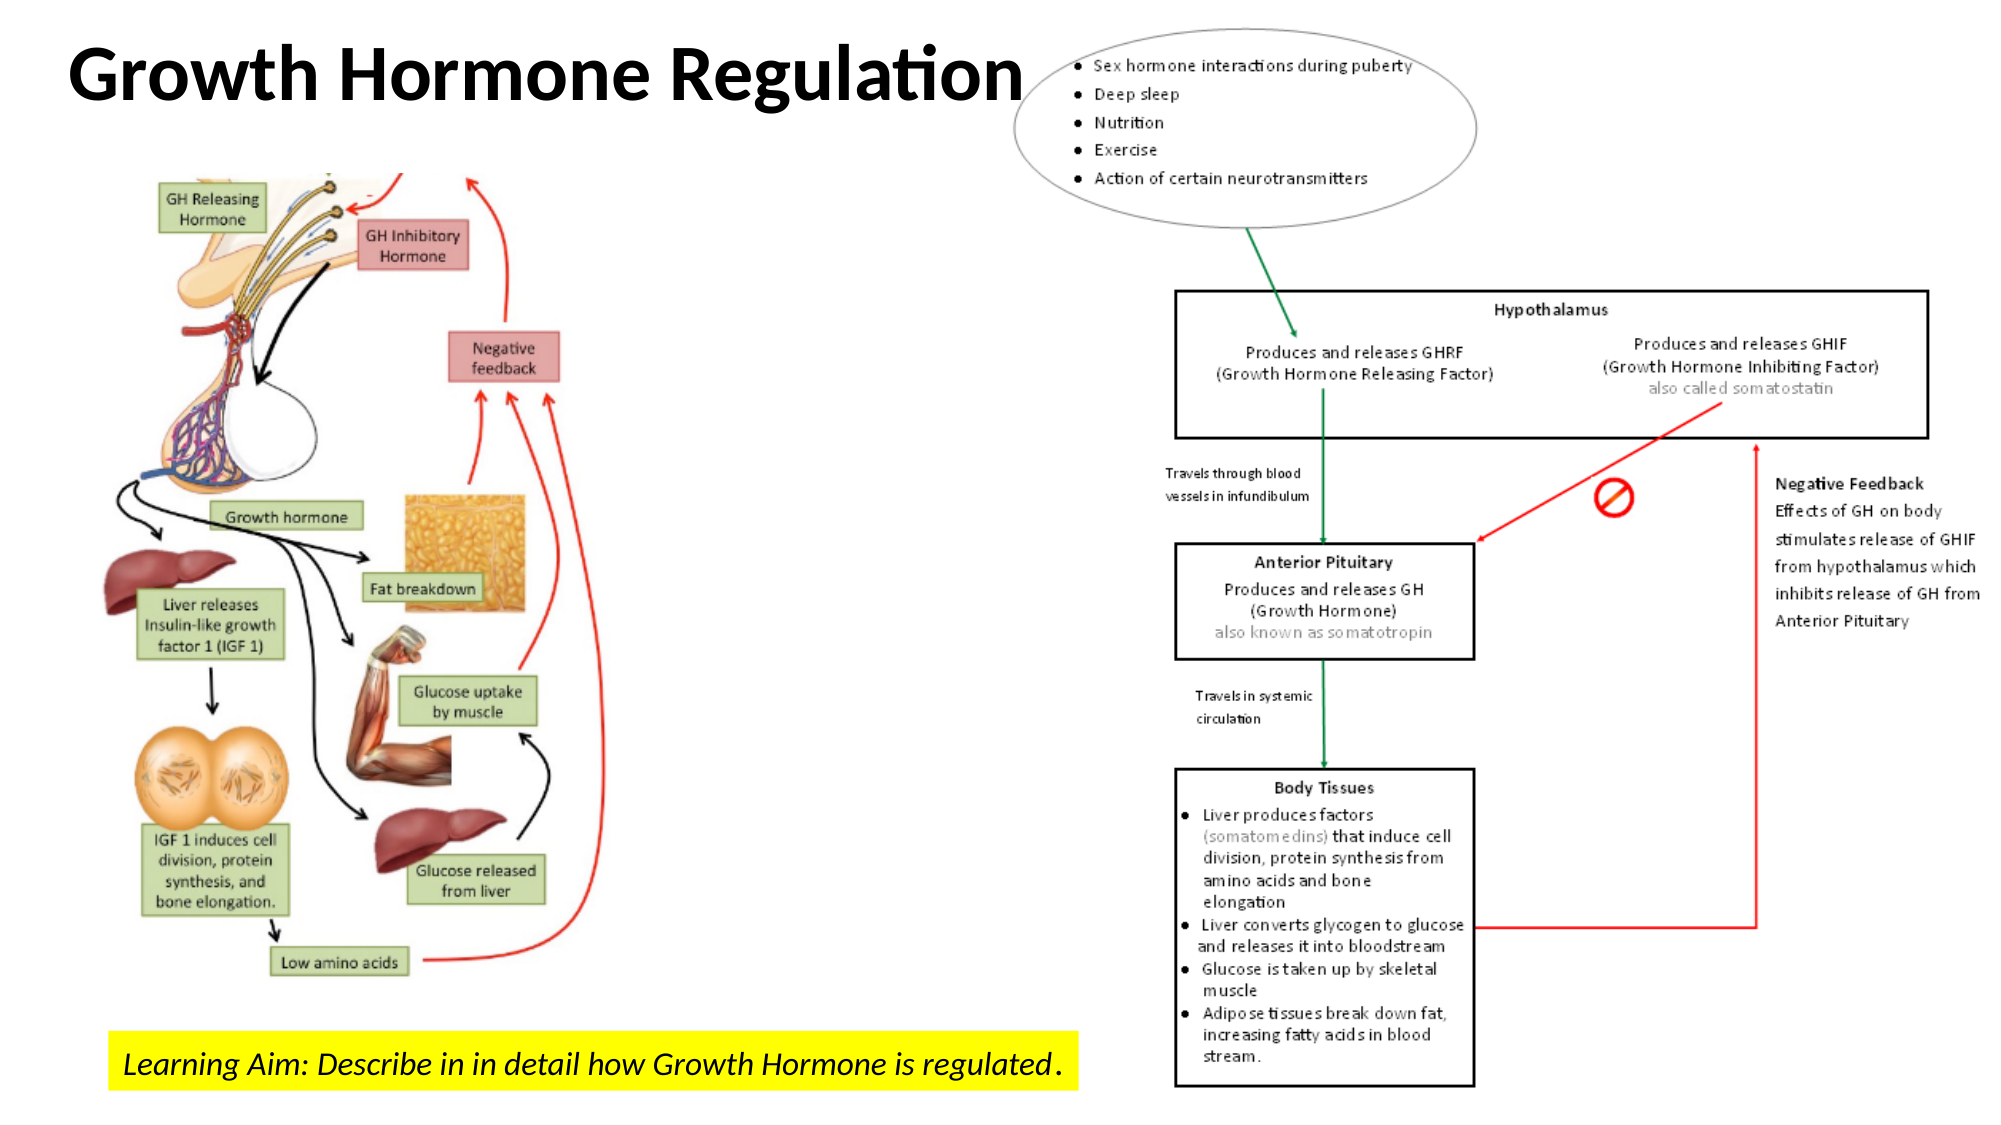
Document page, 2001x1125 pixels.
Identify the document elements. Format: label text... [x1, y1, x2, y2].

title Growth Hormone Regulation [53, 23, 1009, 125]
text_box Learning Aim: Describe in in detail how Growth Hormone is regulated. [108, 1030, 1009, 1091]
picture [100, 173, 611, 983]
picture [1009, 23, 1998, 1092]
